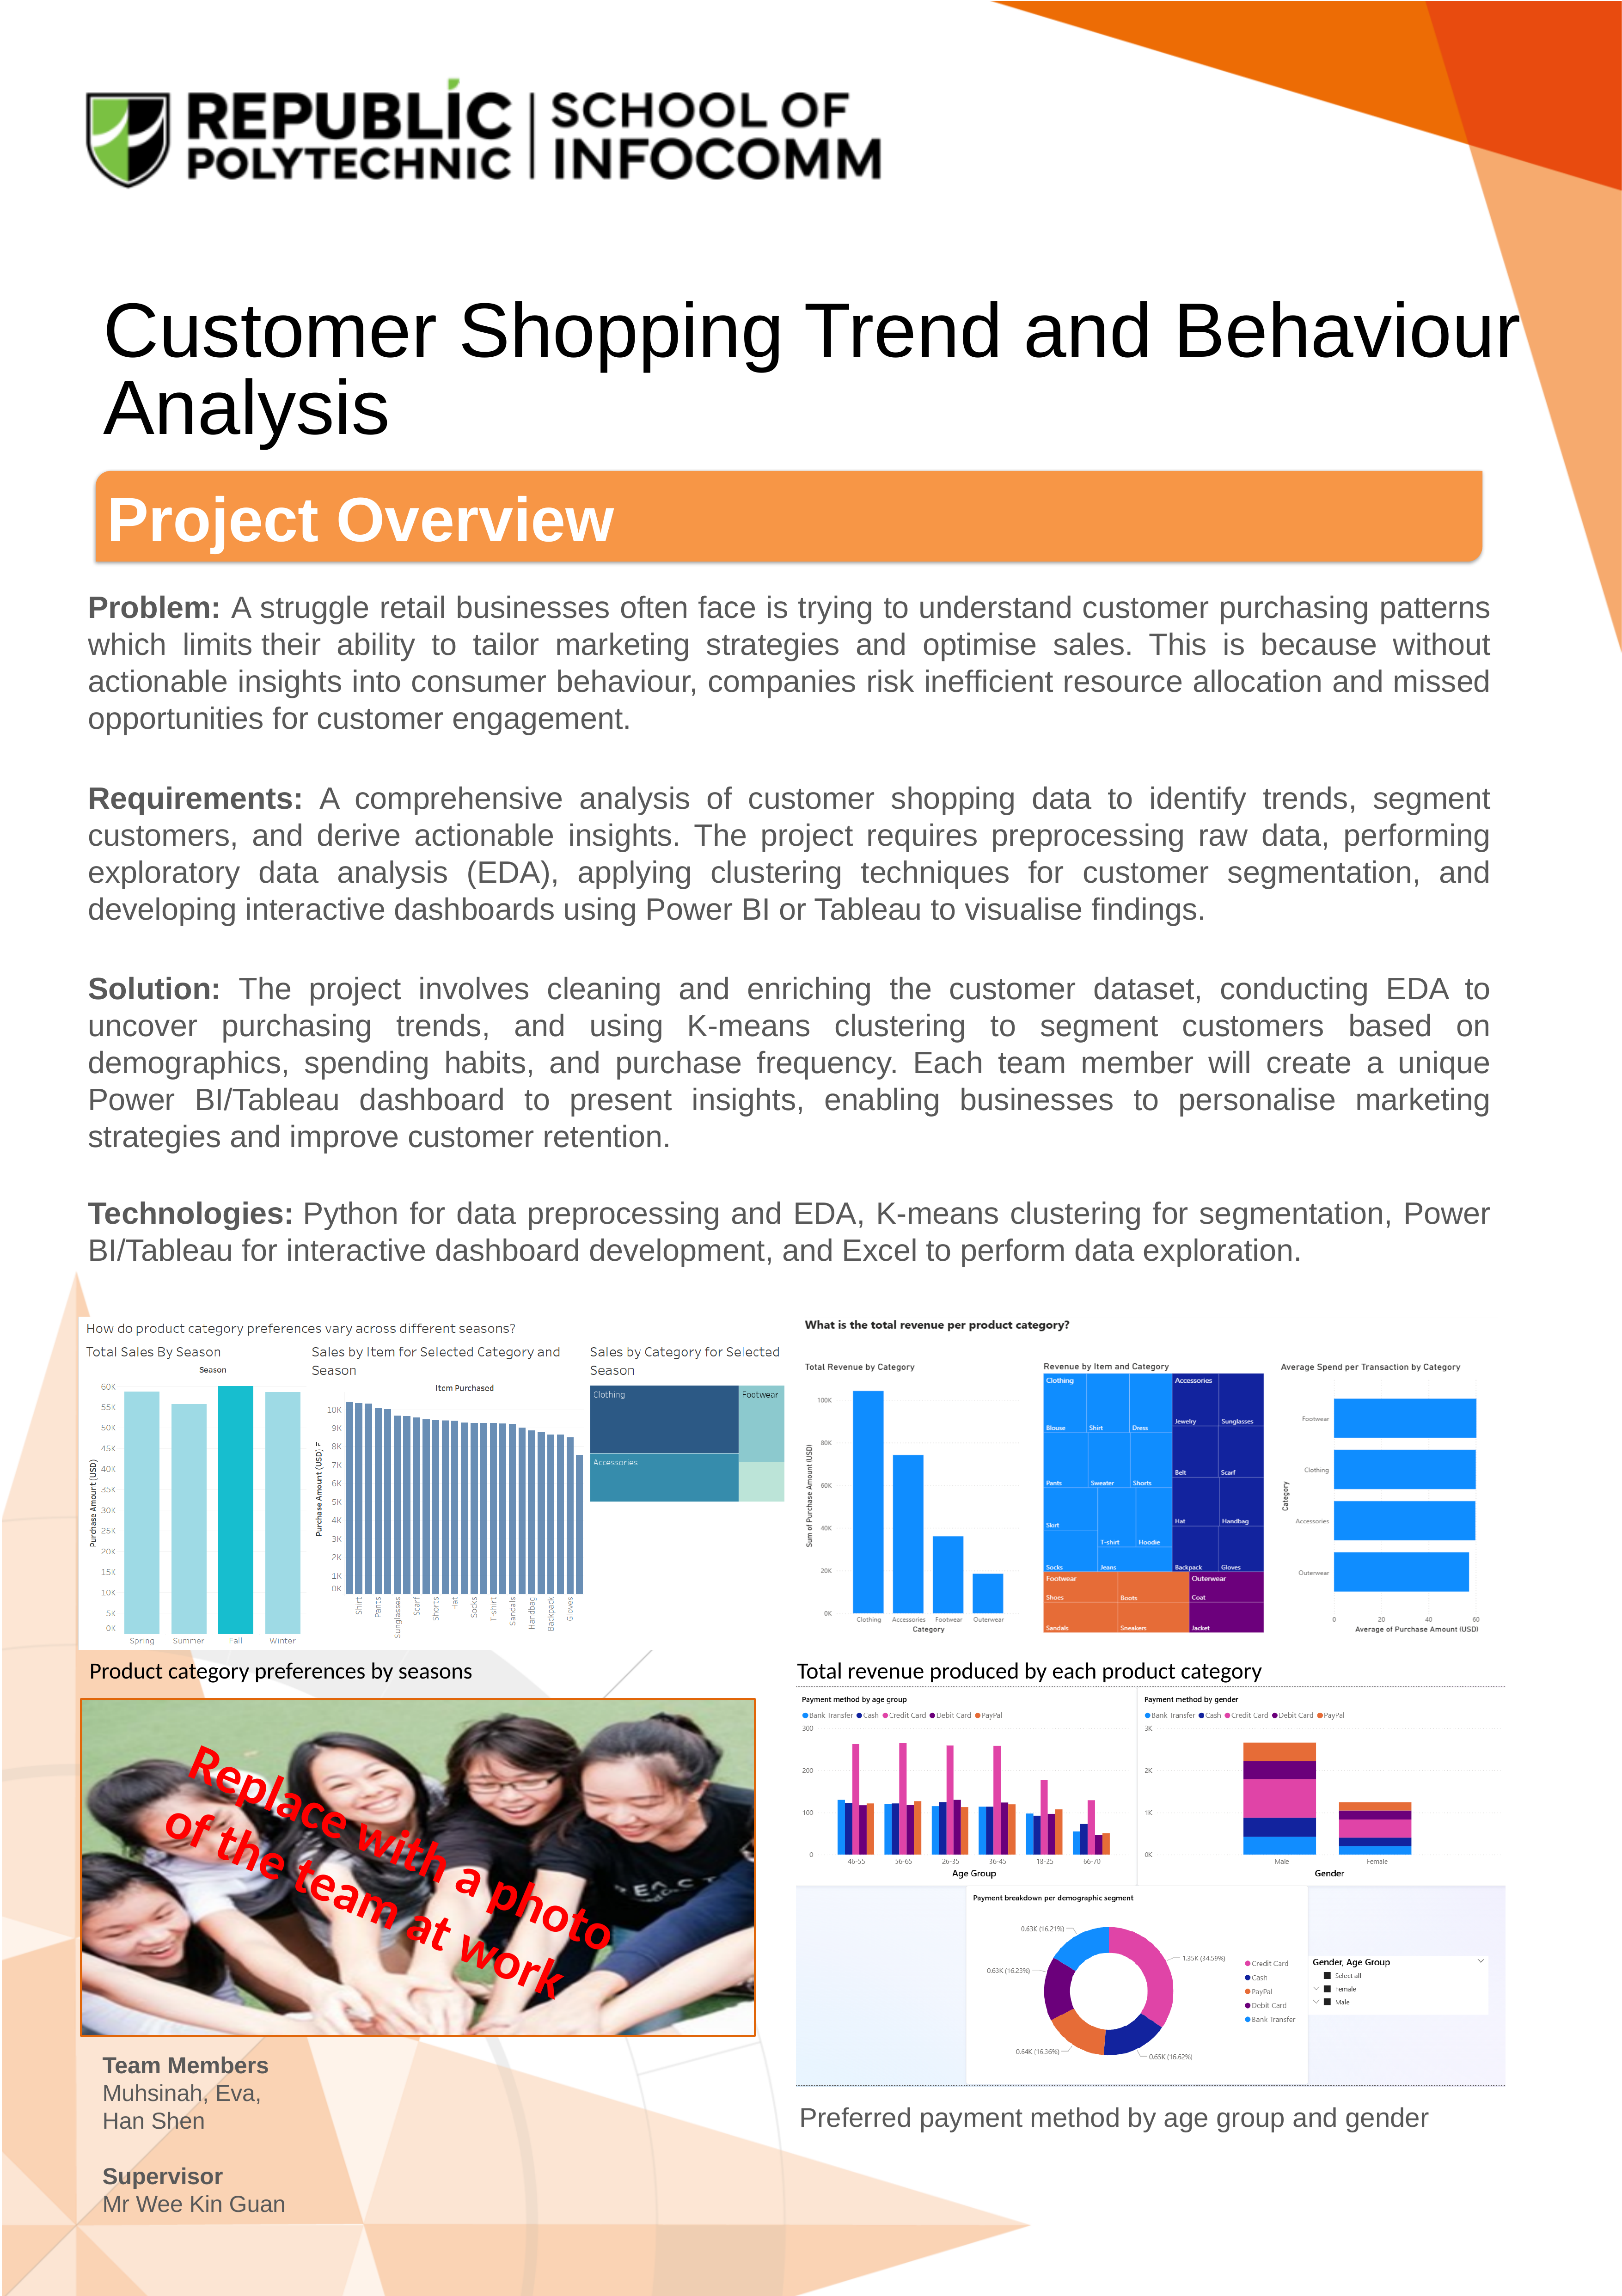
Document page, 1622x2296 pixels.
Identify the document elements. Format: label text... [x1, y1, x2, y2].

picture [2, 1, 1622, 2296]
text_box Preferred payment method by age group and gender [796, 2098, 1468, 2135]
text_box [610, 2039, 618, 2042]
text_box Total revenue produced by each product category [790, 1652, 1413, 1687]
text_box Team Members Muhsinah, Eva, Han Shen Supervisor Mr Wee Kin Guan [95, 2046, 805, 2220]
text_box Product category preferences by seasons [82, 1654, 705, 1687]
text_box Problem: A struggle retail businesses often face is trying to understand customer purchasing patterns which limits their ability to tailor marketing strategies and optimise sales. This is because without actionable insights into consumer behaviour, companies risk inefficient resource allocation and missed opportunities for customer engagement. Requirements: A comprehensive analysis of customer shopping data to identify trends, segment customers, and derive actionable insights. The project requires preprocessing raw data, performing exploratory data analysis (EDA), applying clustering techniques for customer segmentation, and developing interactive dashboards using Power BI or Tableau to visualise findings. Solution: The project involves cleaning and enriching the customer dataset, conducting EDA to uncover purchasing trends, and using K-means clustering to segment customers based on demographics, spending habits, and purchase frequency. Each team member will create a unique Power BI/Tableau dashboard to present insights, enabling businesses to personalise marketing strategies and improve customer retention. Technologies: Python for data preprocessing and EDA, K-means clustering for segmentation, Power BI/Tableau for interactive dashboard development, and Excel to perform data exploration. [81, 584, 1499, 1271]
text_box Project Overview [94, 469, 1484, 563]
title Customer Shopping Trend and Behaviour Analysis [81, 258, 1598, 488]
